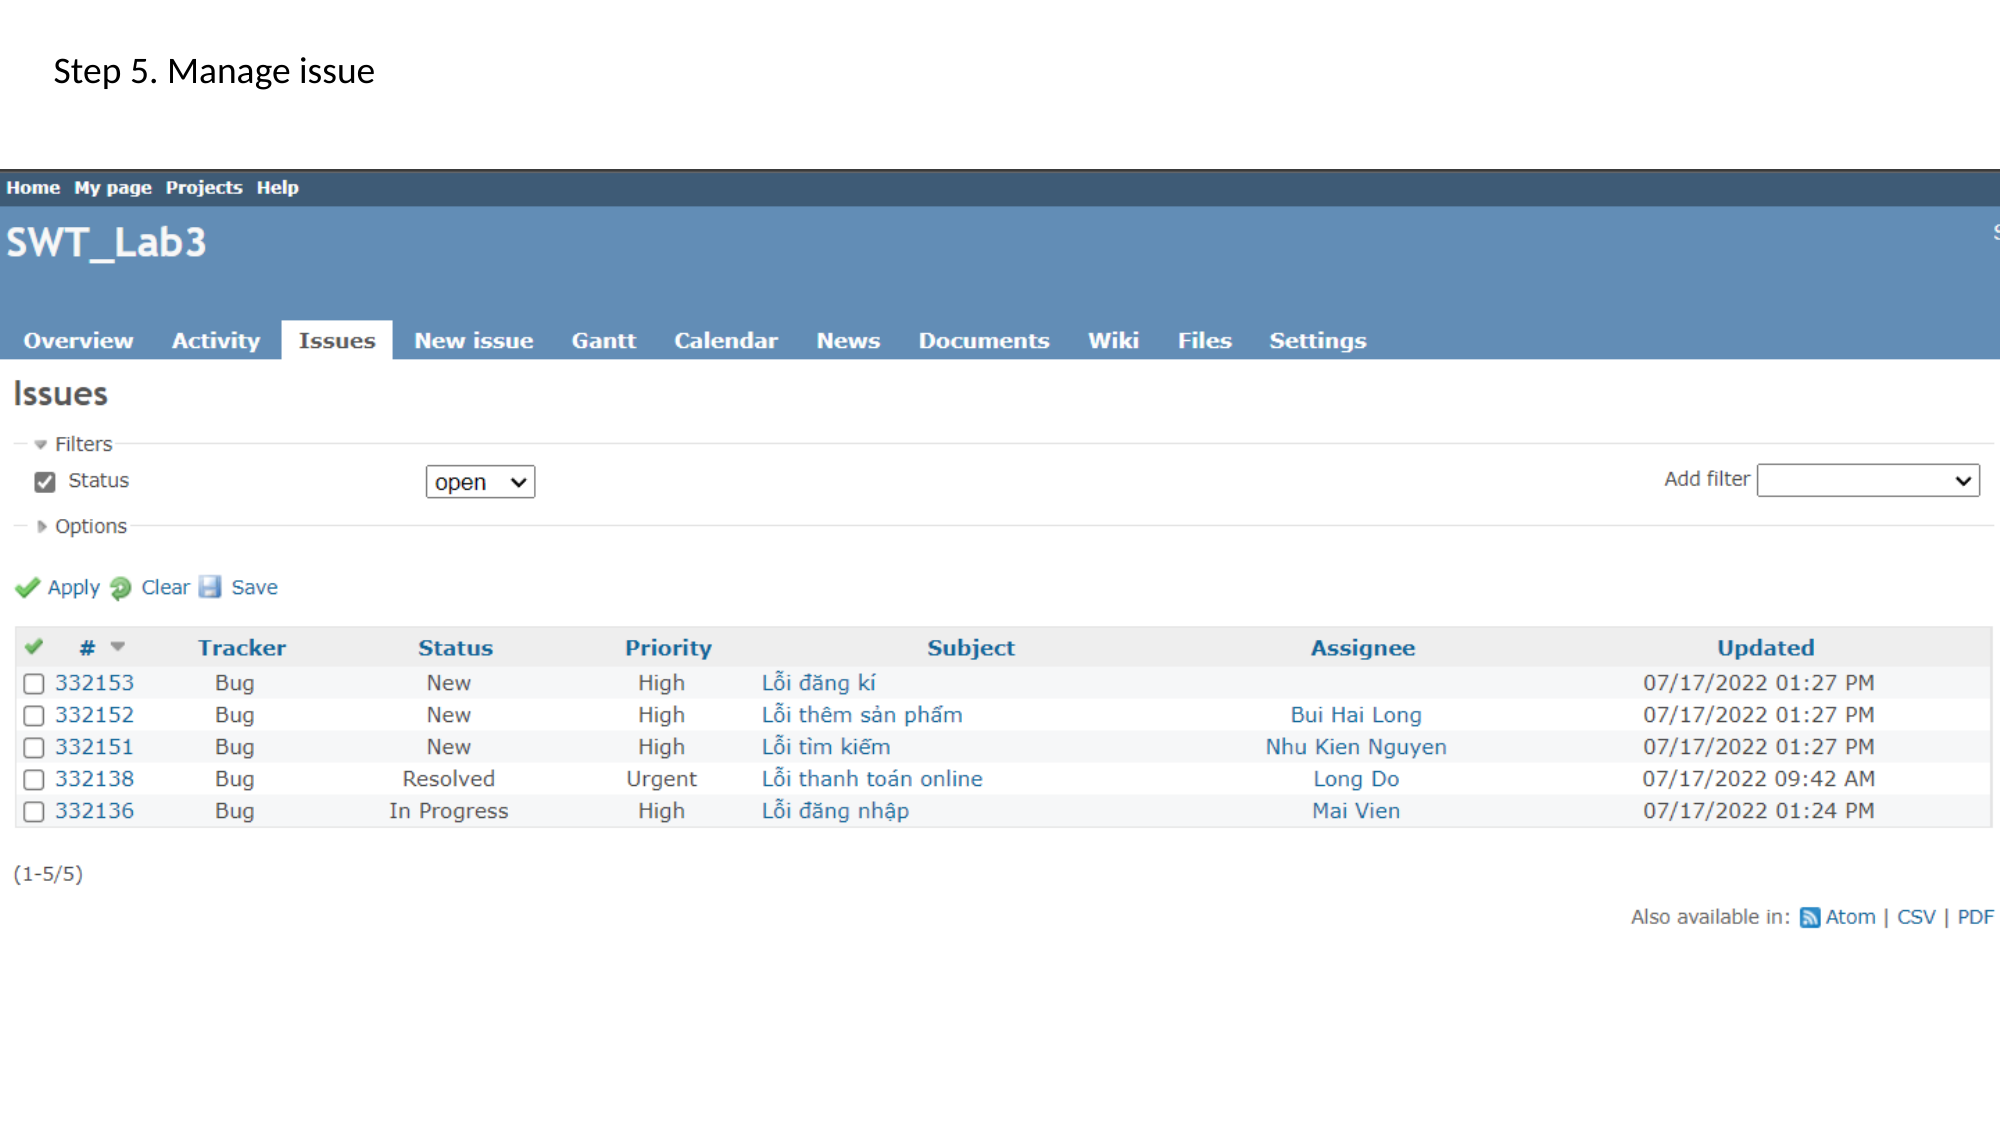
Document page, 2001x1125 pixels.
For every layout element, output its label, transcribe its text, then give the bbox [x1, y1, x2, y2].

text_box Step 5. Manage issue [38, 38, 391, 99]
picture [0, 169, 2000, 956]
